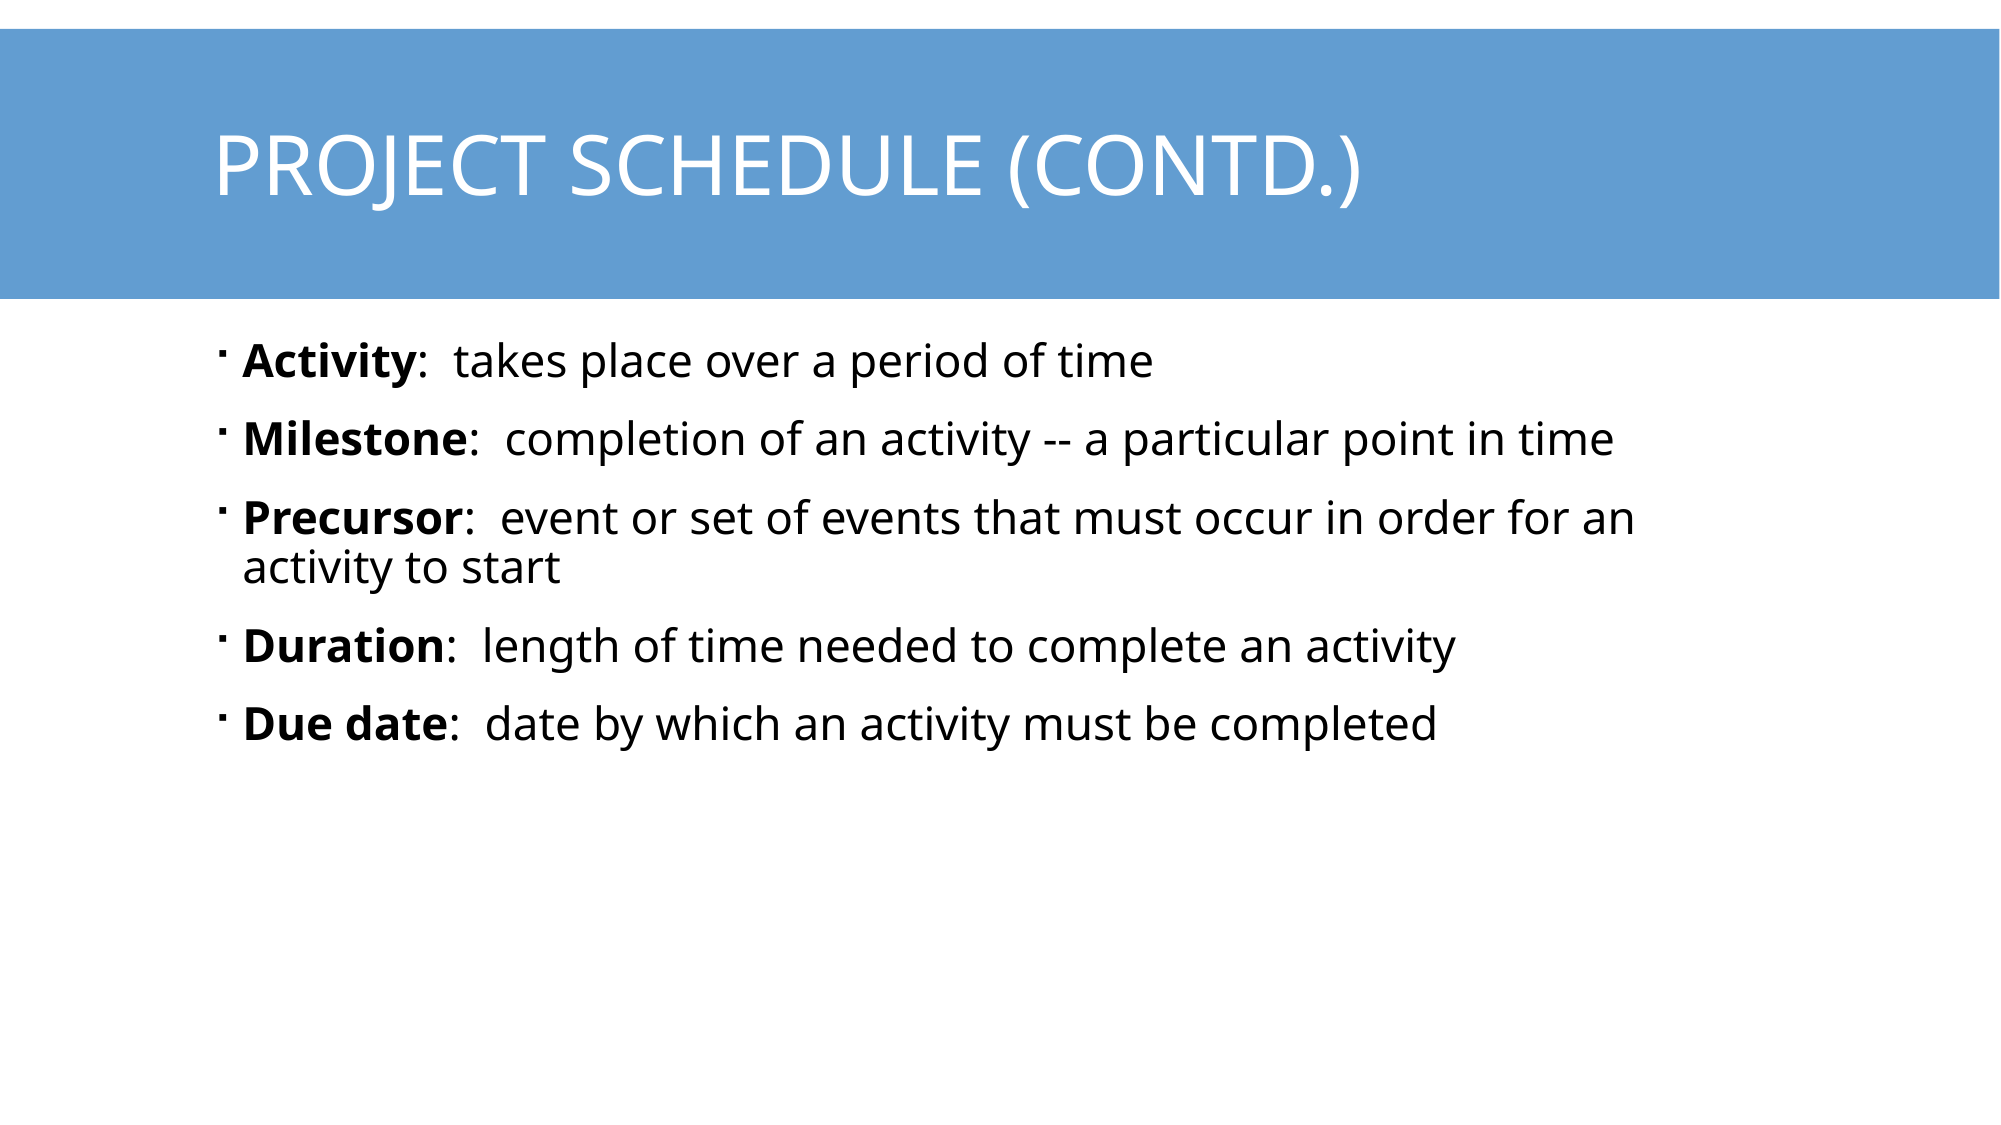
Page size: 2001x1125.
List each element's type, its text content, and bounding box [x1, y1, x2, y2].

list Activity: takes place over a period of time Milestone: completion of an activity -- a particular point in time Precursor: event or set of events that must occur in order for an activity to start Duration: length of time needed to complete an activity Due date: date by which an activity must be completed [197, 329, 1803, 1020]
title Project Schedule (Contd.) [197, 46, 1803, 295]
